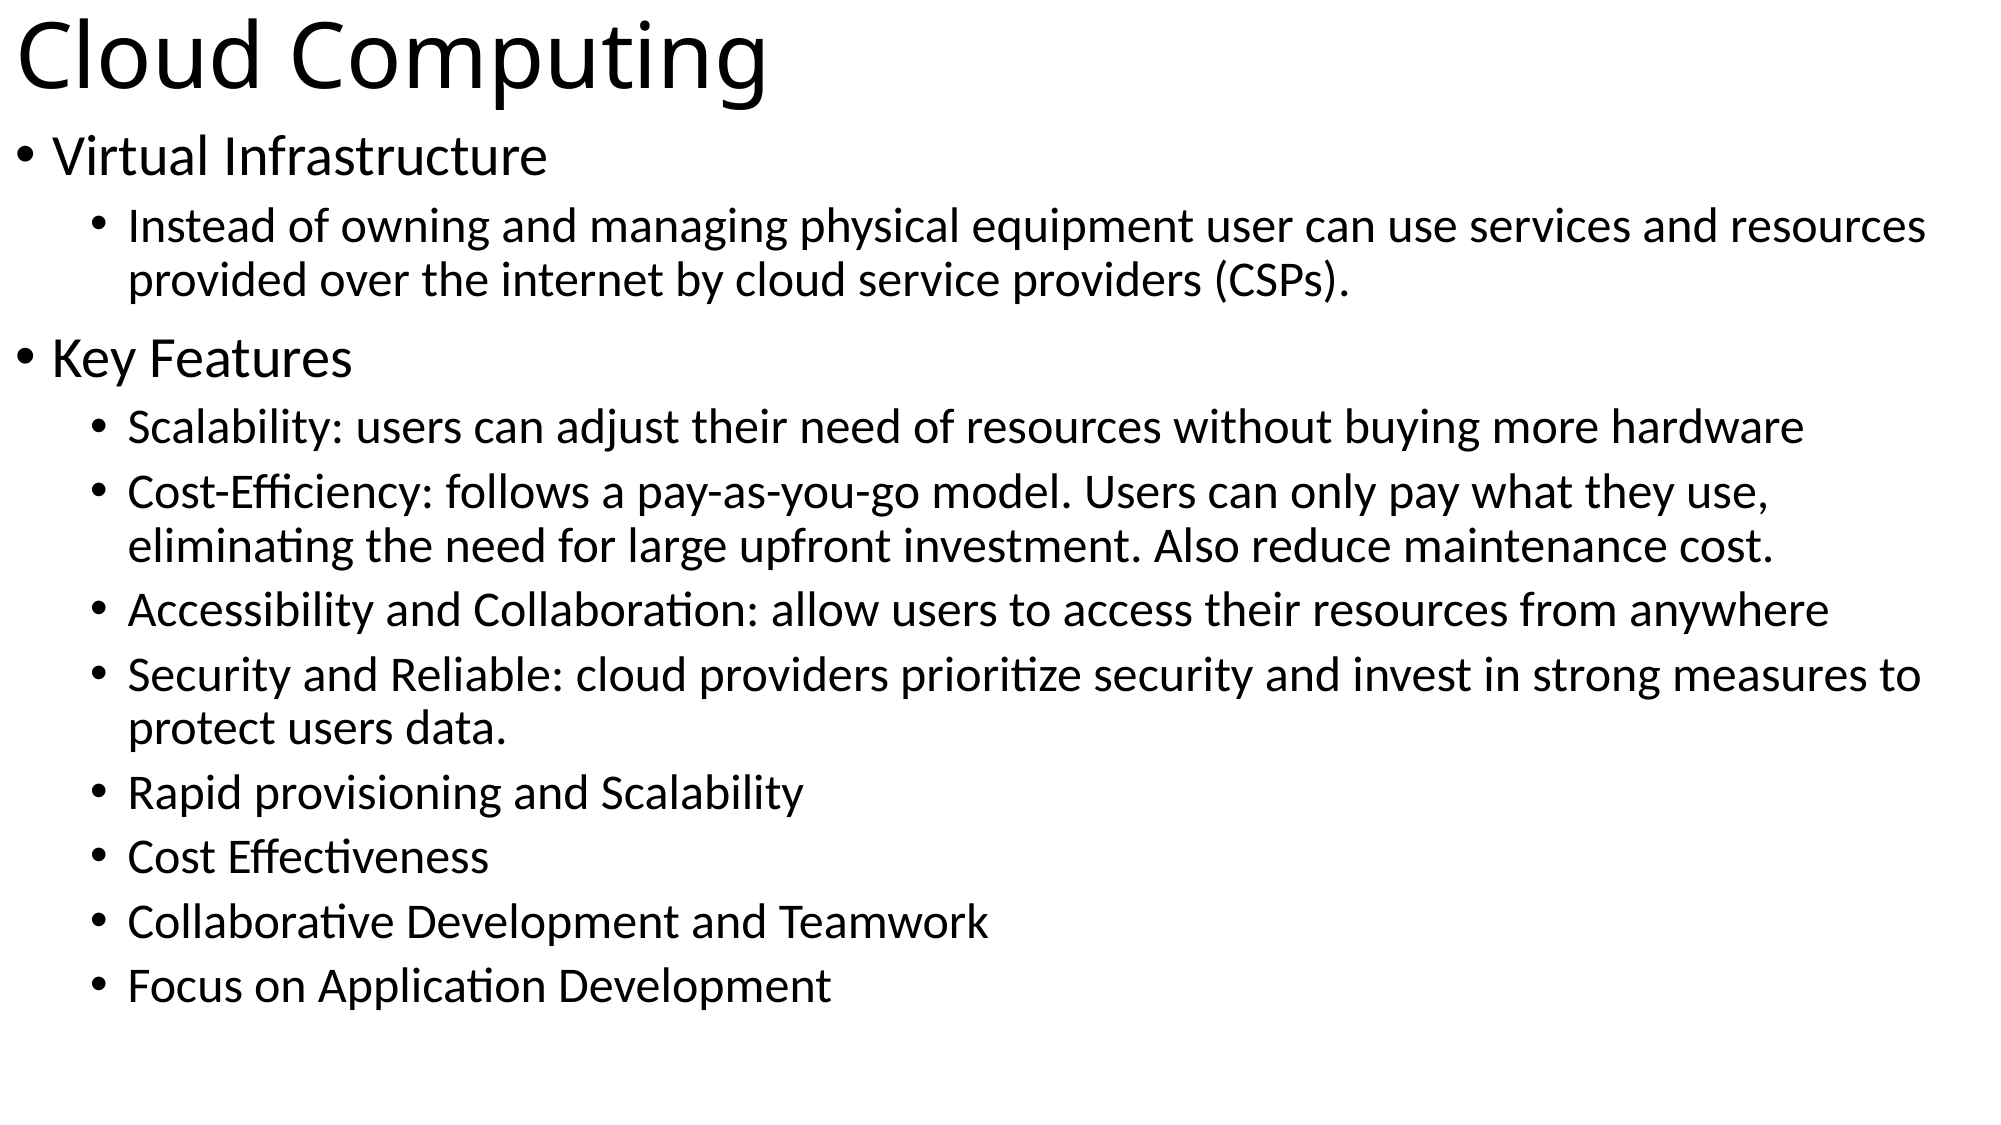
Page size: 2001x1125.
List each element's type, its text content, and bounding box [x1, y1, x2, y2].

list Virtual Infrastructure Instead of owning and managing physical equipment user can use services and resources provided over the internet by cloud service providers (CSPs). Key Features Scalability: users can adjust their need of resources without buying more hardware Cost-Efficiency: follows a pay-as-you-go model. Users can only pay what they use, eliminating the need for large upfront investment. Also reduce maintenance cost. Accessibility and Collaboration: allow users to access their resources from anywhere Security and Reliable: cloud providers prioritize security and invest in strong measures to protect users data. Rapid provisioning and Scalability Cost Effectiveness Collaborative Development and Teamwork Focus on Application Development [0, 118, 2000, 1125]
title Cloud Computing [0, 0, 1725, 118]
